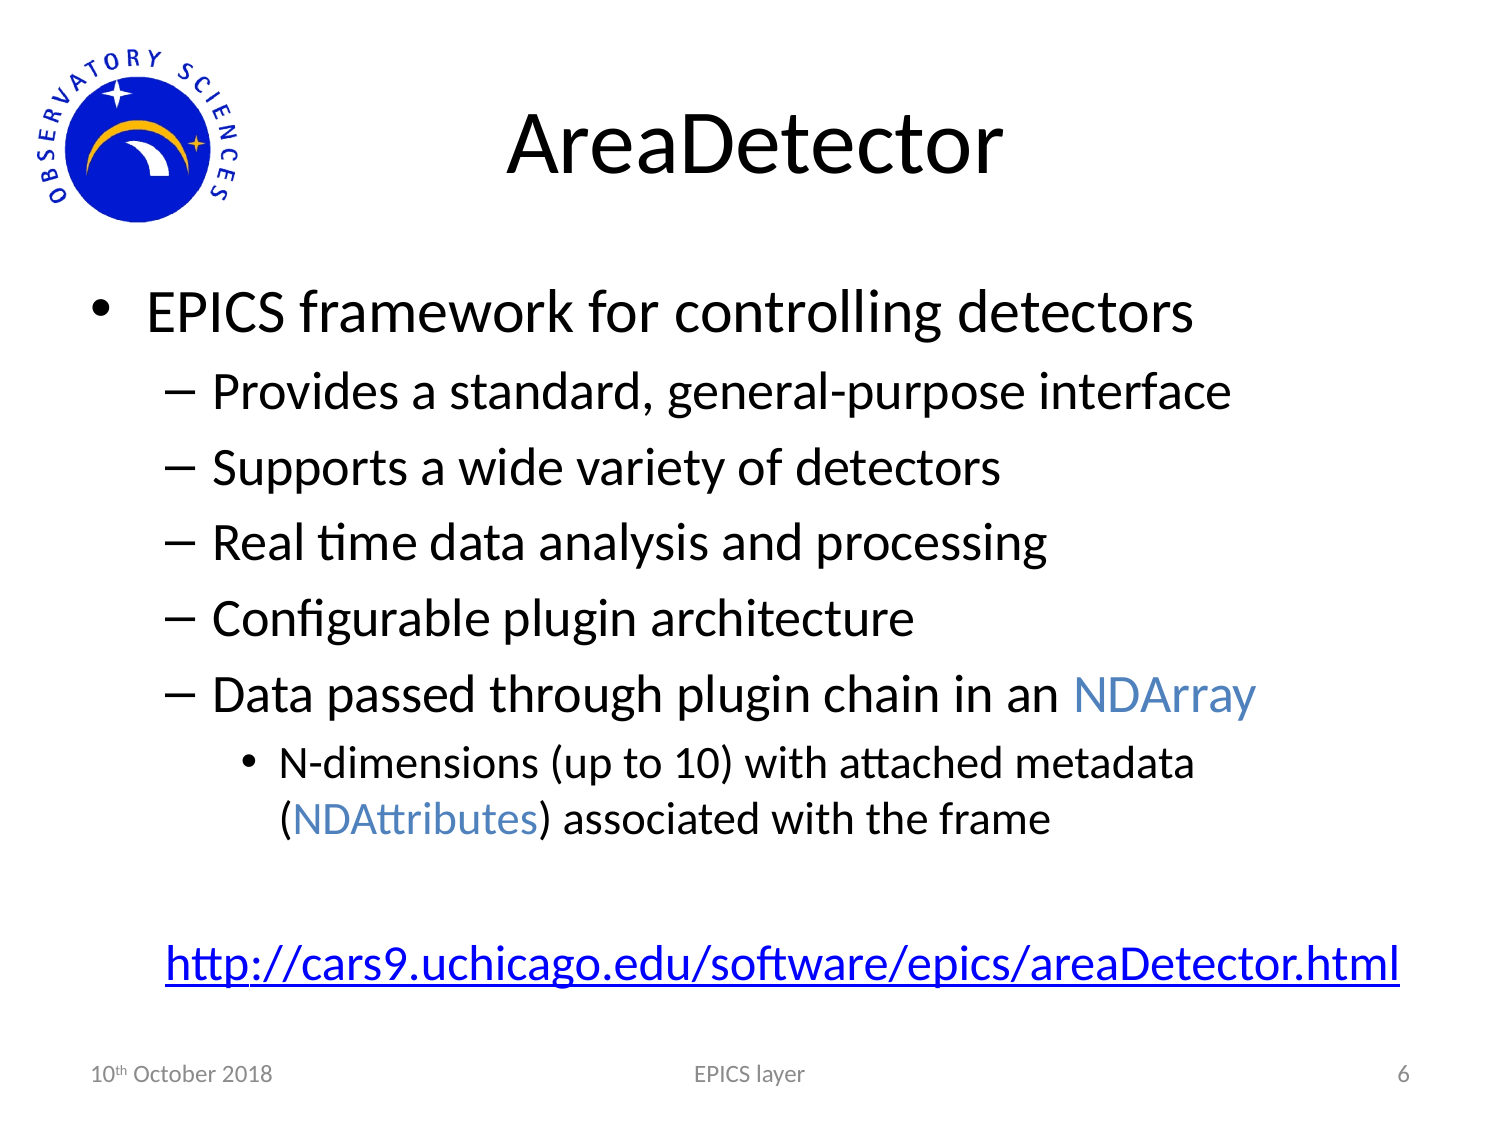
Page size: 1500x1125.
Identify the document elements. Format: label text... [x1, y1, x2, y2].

footer EPICS layer [512, 1042, 988, 1103]
title AreaDetector [253, 42, 1258, 231]
picture [37, 49, 238, 223]
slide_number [75, 1042, 425, 1103]
list EPICS framework for controlling detectors Provides a standard, general-purpose interface Supports a wide variety of detectors Real time data analysis and processing Configurable plugin architecture Data passed through plugin chain in an NDArray N-dimensions (up to 10) with attached metadata (NDAttributes) associated with the frame http://cars9.uchicago.edu/software/epics/areaDetector.html [75, 262, 1425, 1005]
slide_number 6 [1074, 1042, 1425, 1103]
